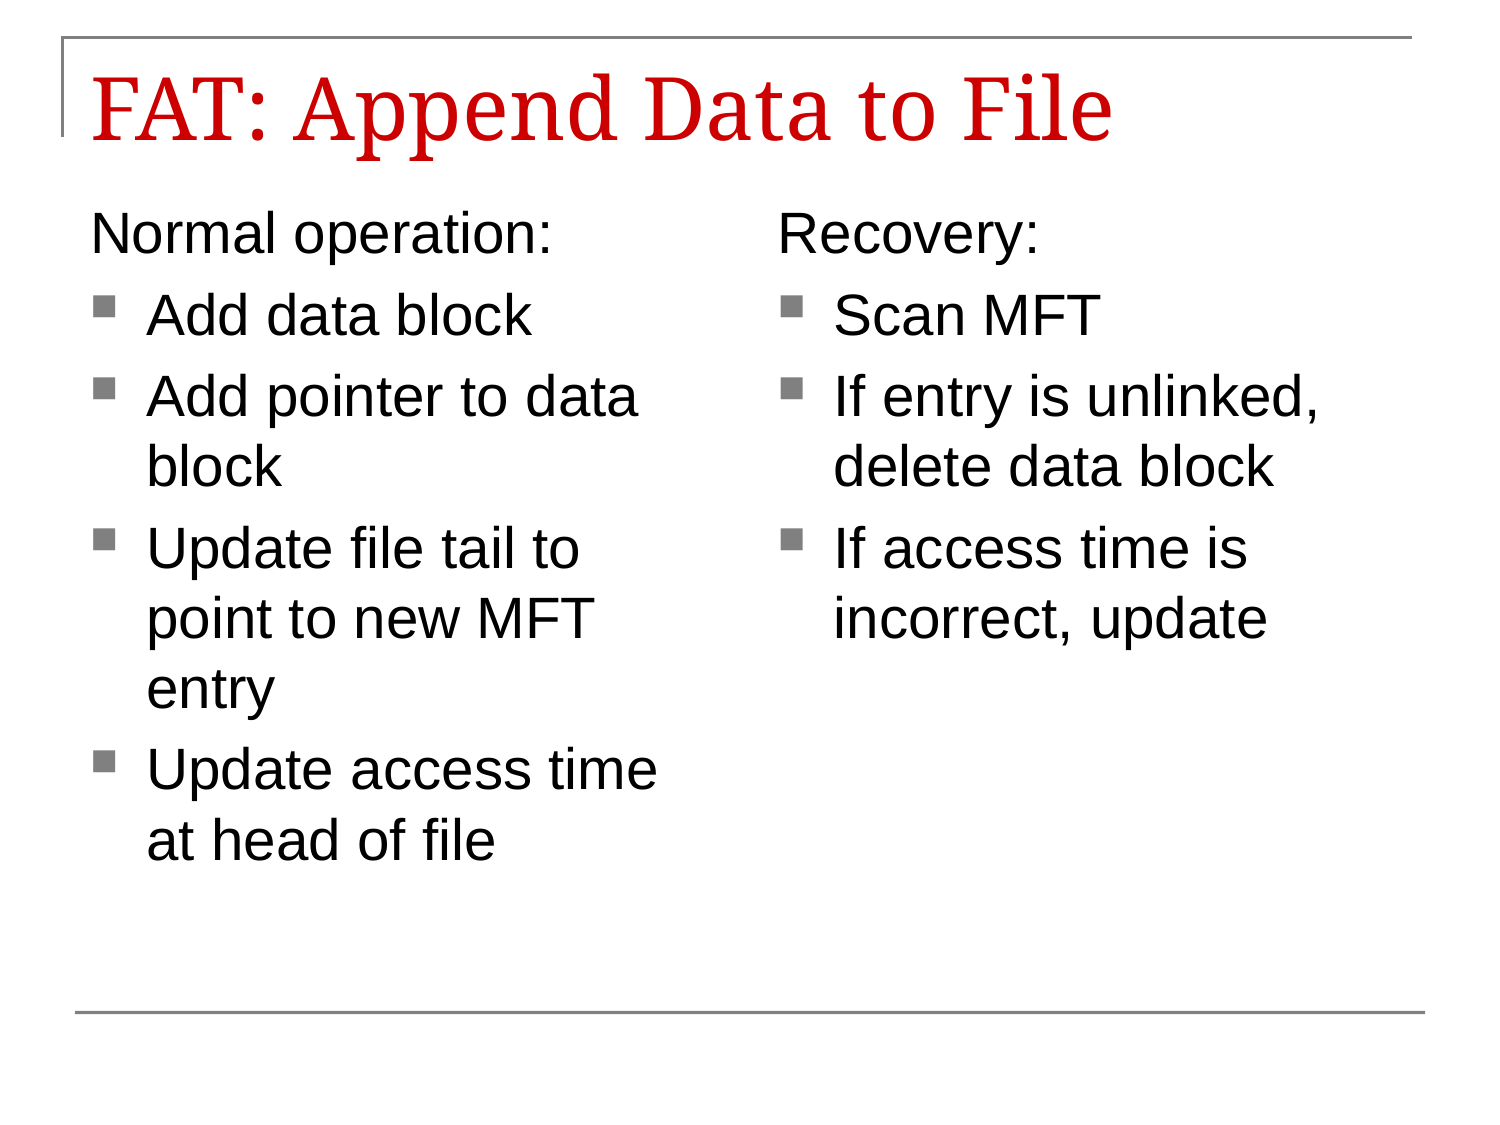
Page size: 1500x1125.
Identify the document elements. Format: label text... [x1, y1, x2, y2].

list Normal operation: Add data block Add pointer to data block Update file tail to point to new MFT entry Update access time at head of file [75, 187, 738, 1006]
list Recovery: Scan MFT If entry is unlinked, delete data block If access time is incorrect, update [762, 187, 1425, 1006]
title FAT: Append Data to File [75, 45, 1425, 163]
